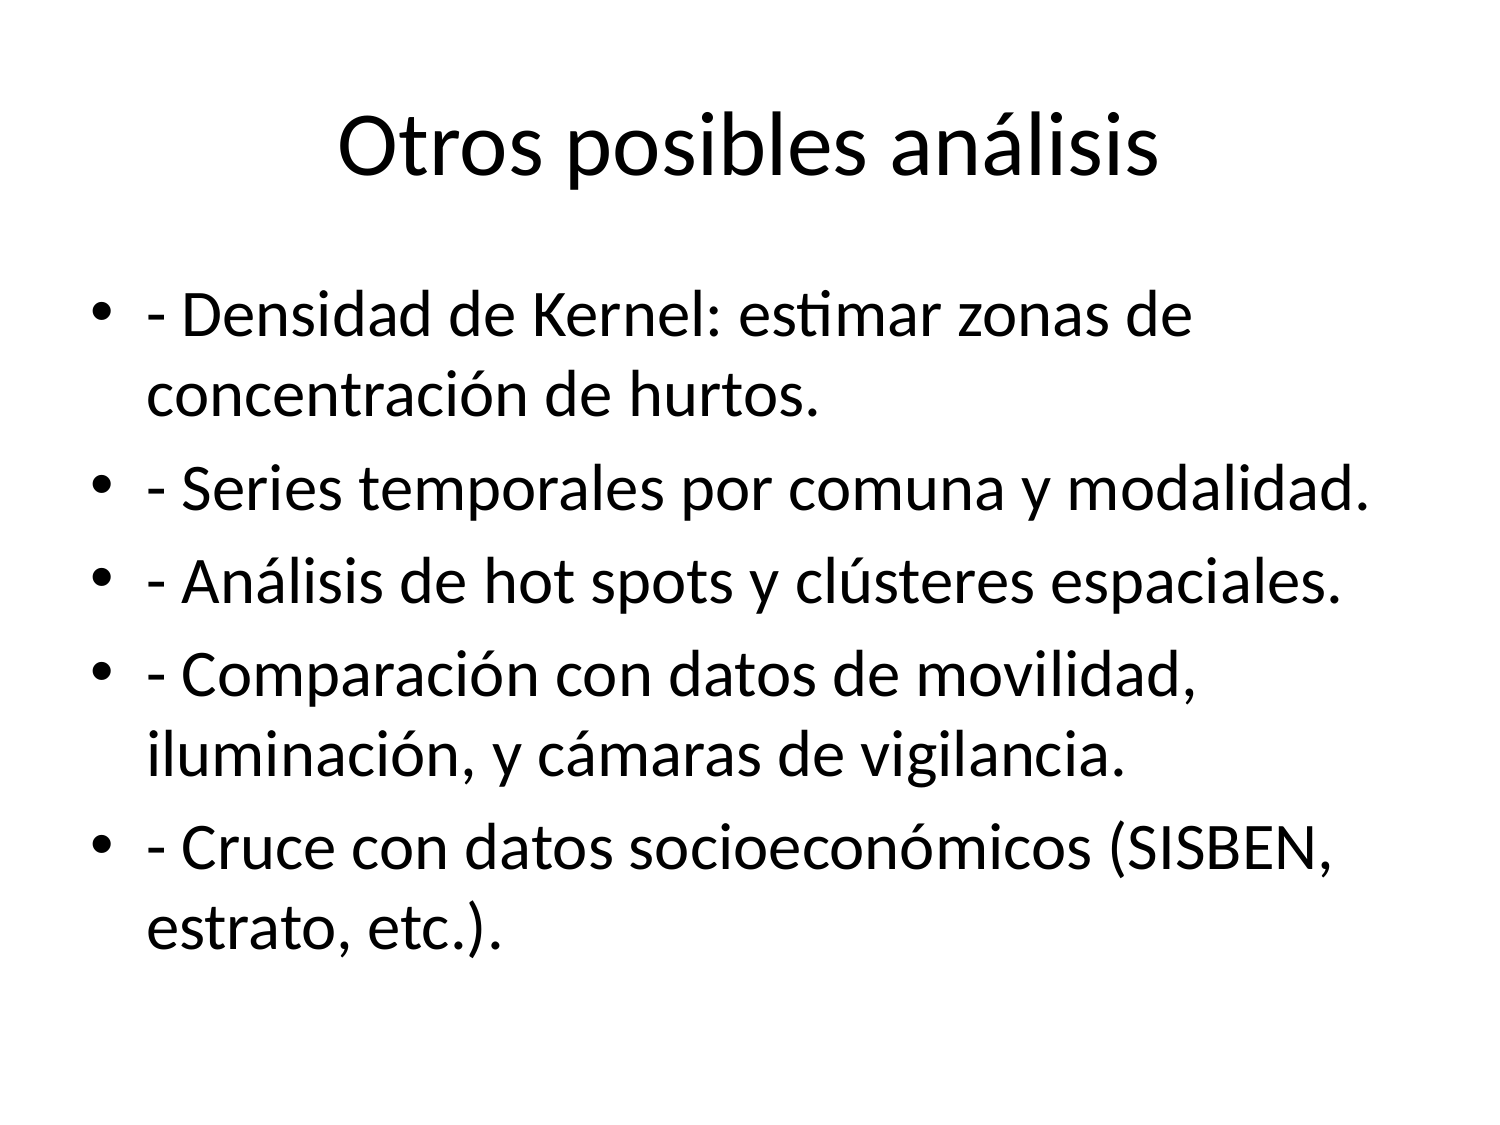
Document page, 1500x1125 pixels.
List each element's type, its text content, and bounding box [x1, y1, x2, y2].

title Otros posibles análisis [75, 45, 1425, 233]
list - Densidad de Kernel: estimar zonas de concentración de hurtos. - Series temporales por comuna y modalidad. - Análisis de hot spots y clústeres espaciales. - Comparación con datos de movilidad, iluminación, y cámaras de vigilancia. - Cruce con datos socioeconómicos (SISBEN, estrato, etc.). [75, 262, 1425, 1005]
